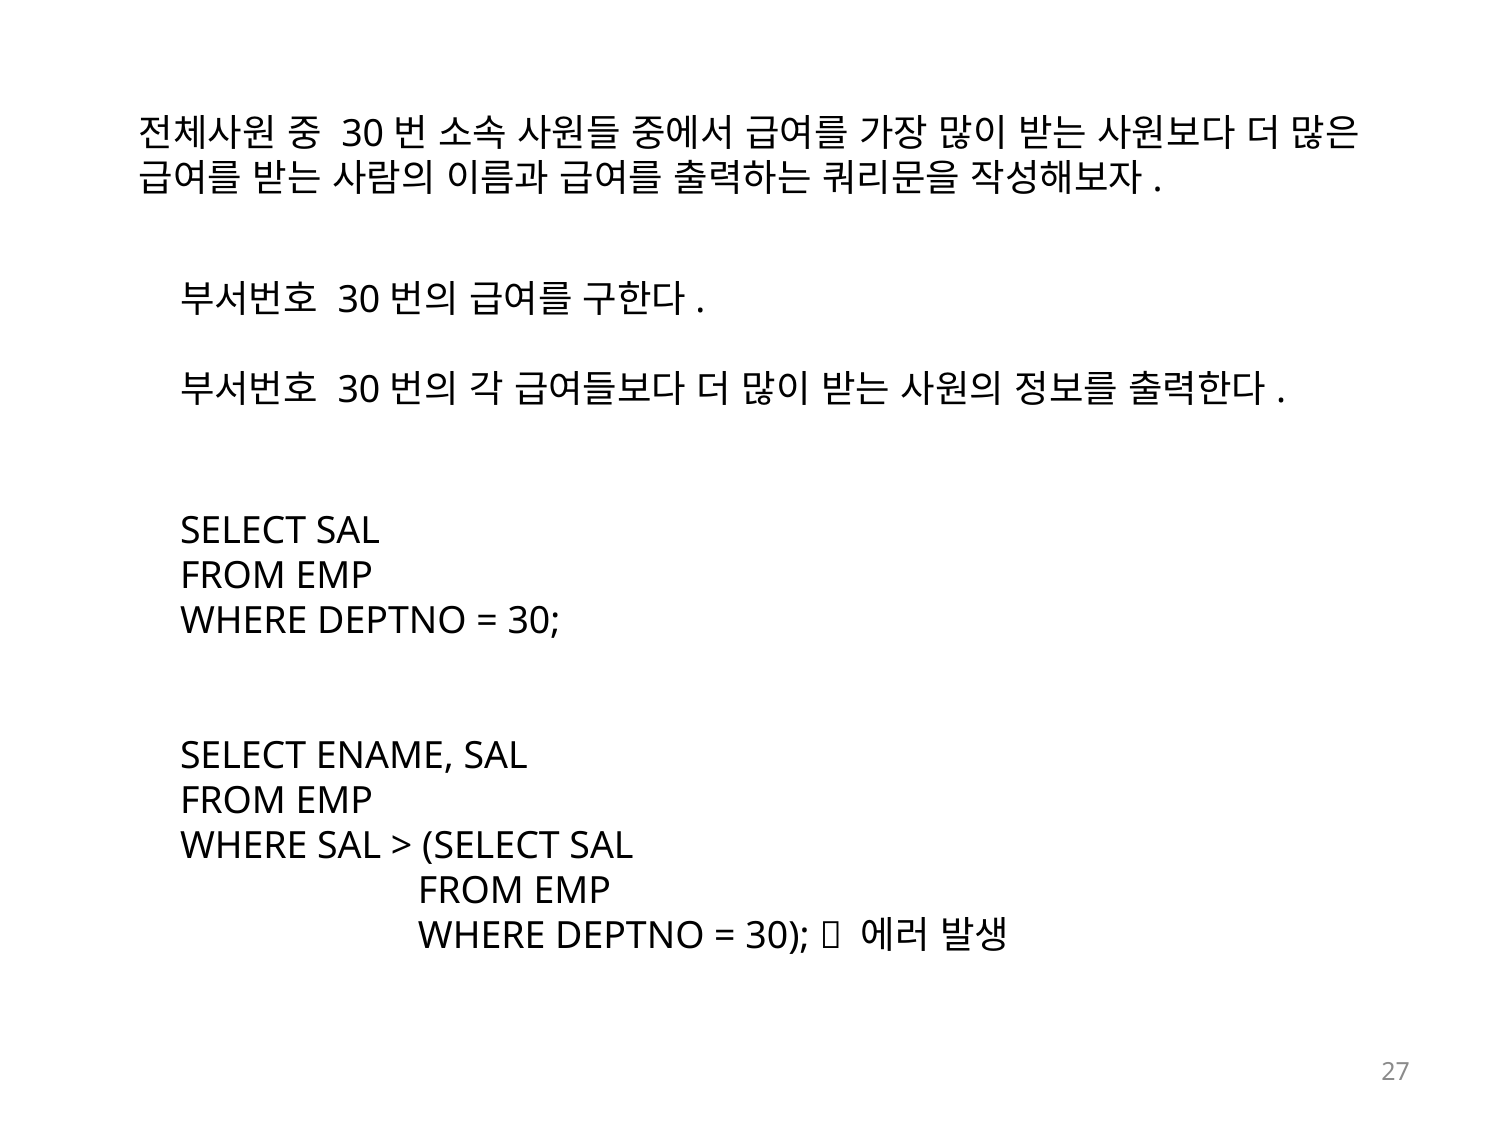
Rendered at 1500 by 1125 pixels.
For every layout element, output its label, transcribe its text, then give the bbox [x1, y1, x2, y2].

text_box SELECT SAL FROM EMP WHERE DEPTNO = 30; SELECT ENAME, SAL FROM EMP WHERE SAL > (SELECT SAL FROM EMP WHERE DEPTNO = 30);  에러 발생 [165, 498, 1441, 964]
text_box 부서번호 30번의 급여를 구한다. 부서번호 30번의 각 급여들보다 더 많이 받는 사원의 정보를 출력한다. [165, 267, 1376, 417]
text_box 전체사원 중 30번 소속 사원들 중에서 급여를 가장 많이 받는 사원보다 더 많은 급여를 받는 사람의 이름과 급여를 출력하는 쿼리문을 작성해보자. [123, 101, 1400, 207]
slide_number 27 [1074, 1042, 1425, 1103]
